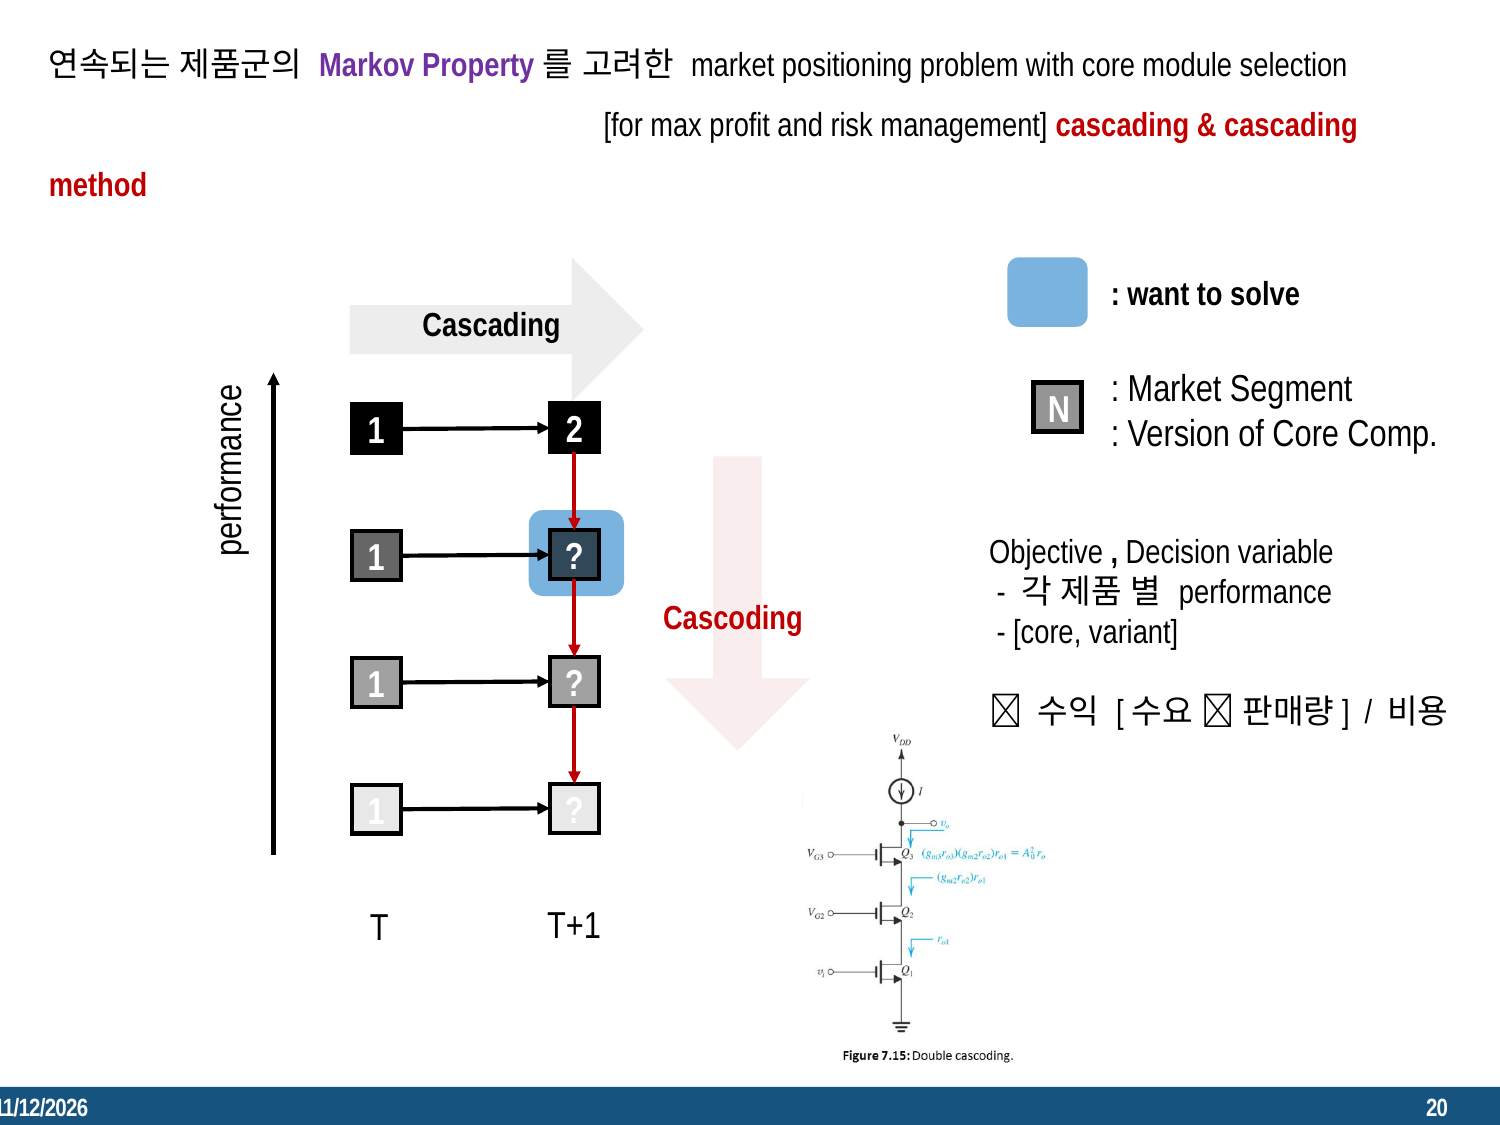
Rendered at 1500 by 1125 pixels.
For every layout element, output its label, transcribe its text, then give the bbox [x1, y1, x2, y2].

text_box [527, 508, 572, 530]
text_box : want to solve [1096, 264, 1412, 319]
text_box N [1032, 382, 1083, 432]
text_box [576, 508, 626, 598]
text_box 연속되는 제품군의 Markov Property를 고려한 market positioning problem with core module selection [for max profit and risk management] cascading & cascading method [33, 16, 1464, 211]
text_box T [355, 896, 430, 956]
text_box Cascading [407, 296, 570, 303]
text_box [1006, 256, 1089, 328]
text_box Objective , Decision variable - 각 제품 별 performance - [core, variant]  수익 [수요  판매량] / 비용 [974, 523, 1479, 738]
picture [802, 716, 1049, 1063]
slide_number 2023. 2. 23. [0, 1086, 317, 1125]
text_box Cascoding [648, 589, 712, 644]
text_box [351, 403, 599, 454]
text_box Cascoding [764, 589, 833, 644]
text_box [527, 581, 572, 598]
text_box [351, 783, 599, 834]
text_box T+1 [532, 893, 645, 954]
text_box [348, 254, 646, 403]
text_box : Market Segment : Version of Core Comp. [1096, 356, 1464, 462]
text_box [662, 455, 813, 753]
slide_number 20 [1125, 1086, 1464, 1125]
text_box performance [196, 352, 256, 572]
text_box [351, 530, 599, 581]
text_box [351, 657, 599, 707]
